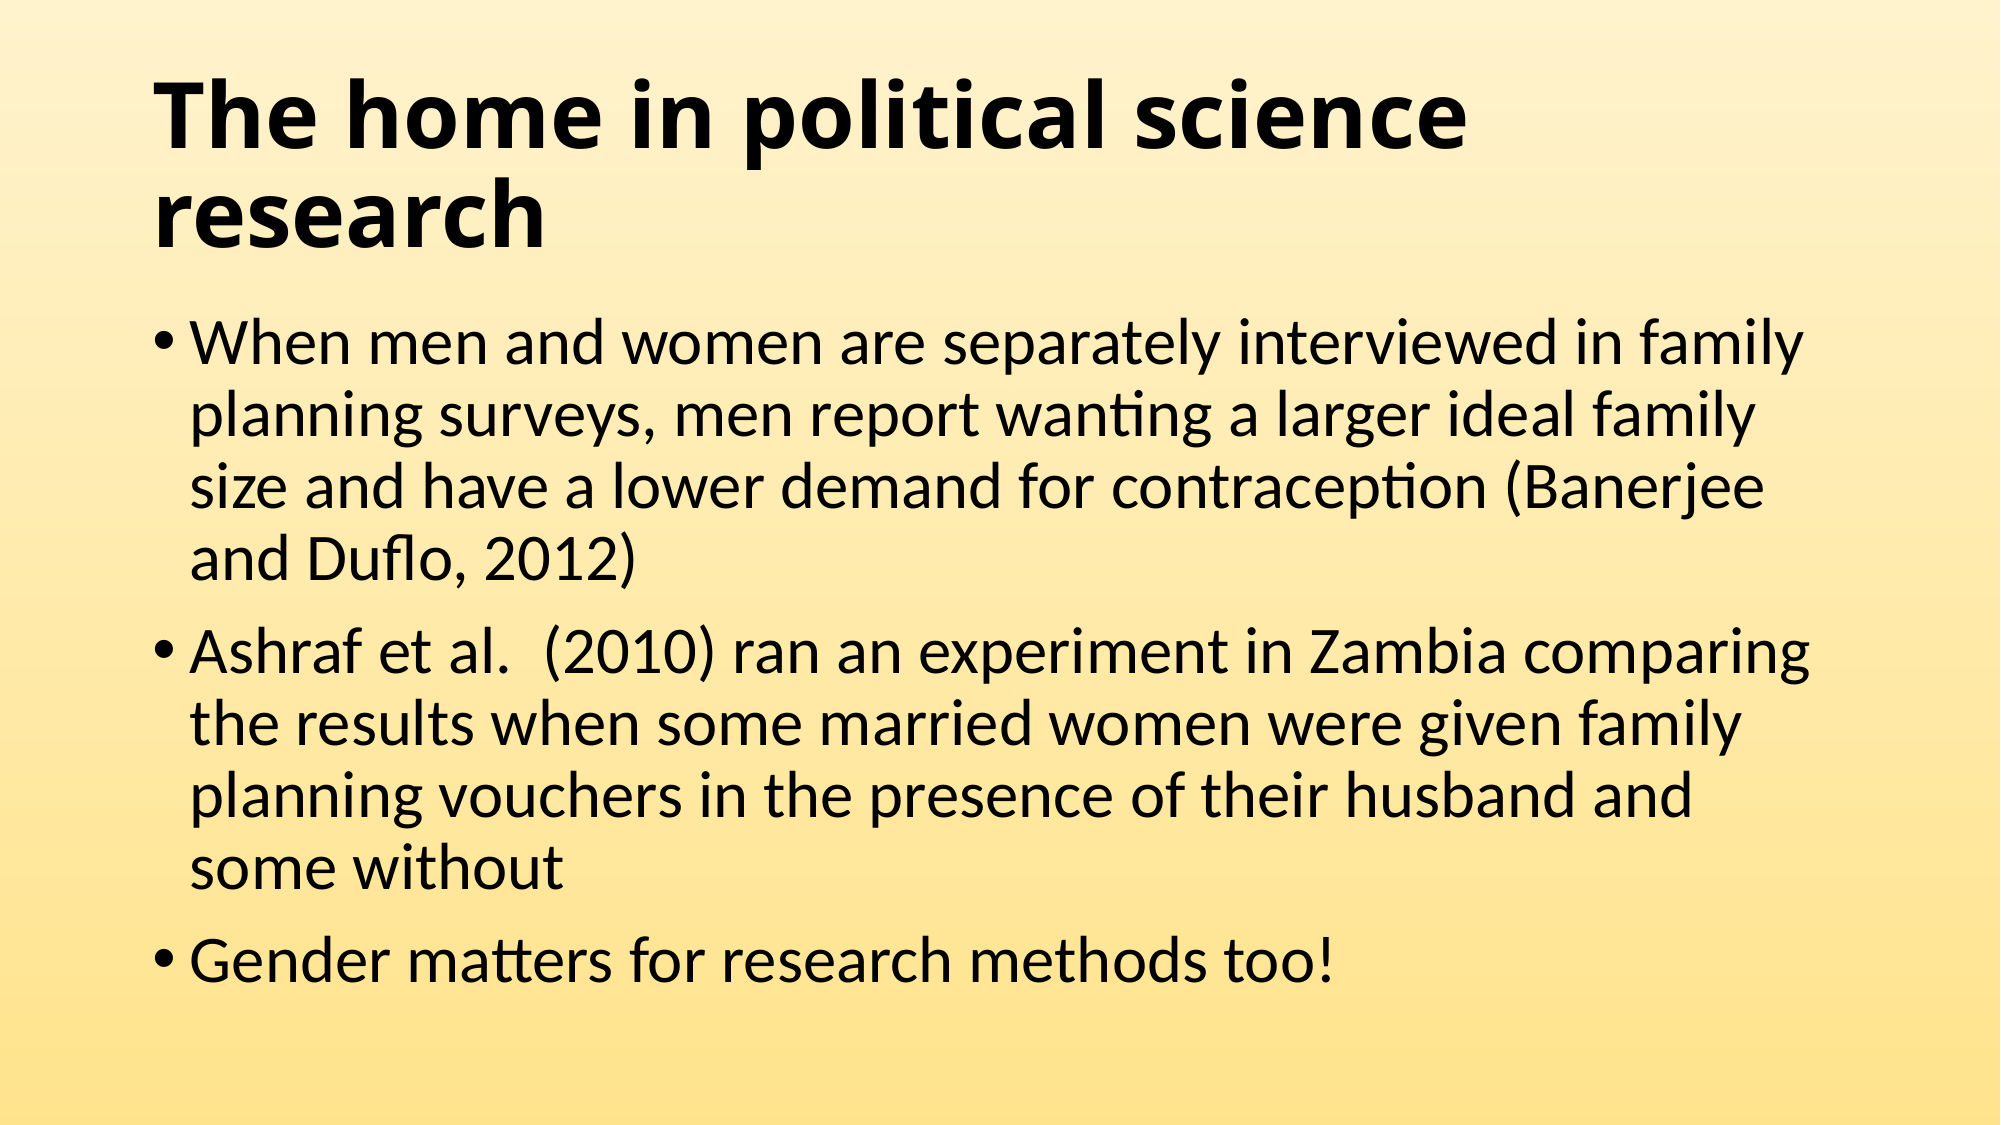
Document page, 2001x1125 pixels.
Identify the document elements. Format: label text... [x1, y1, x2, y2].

title The home in political science research [137, 59, 1863, 278]
list When men and women are separately interviewed in family planning surveys, men report wanting a larger ideal family size and have a lower demand for contraception (Banerjee and Duflo, 2012) Ashraf et al. (2010) ran an experiment in Zambia comparing the results when some married women were given family planning vouchers in the presence of their husband and some without Gender matters for research methods too! [137, 299, 1863, 1014]
